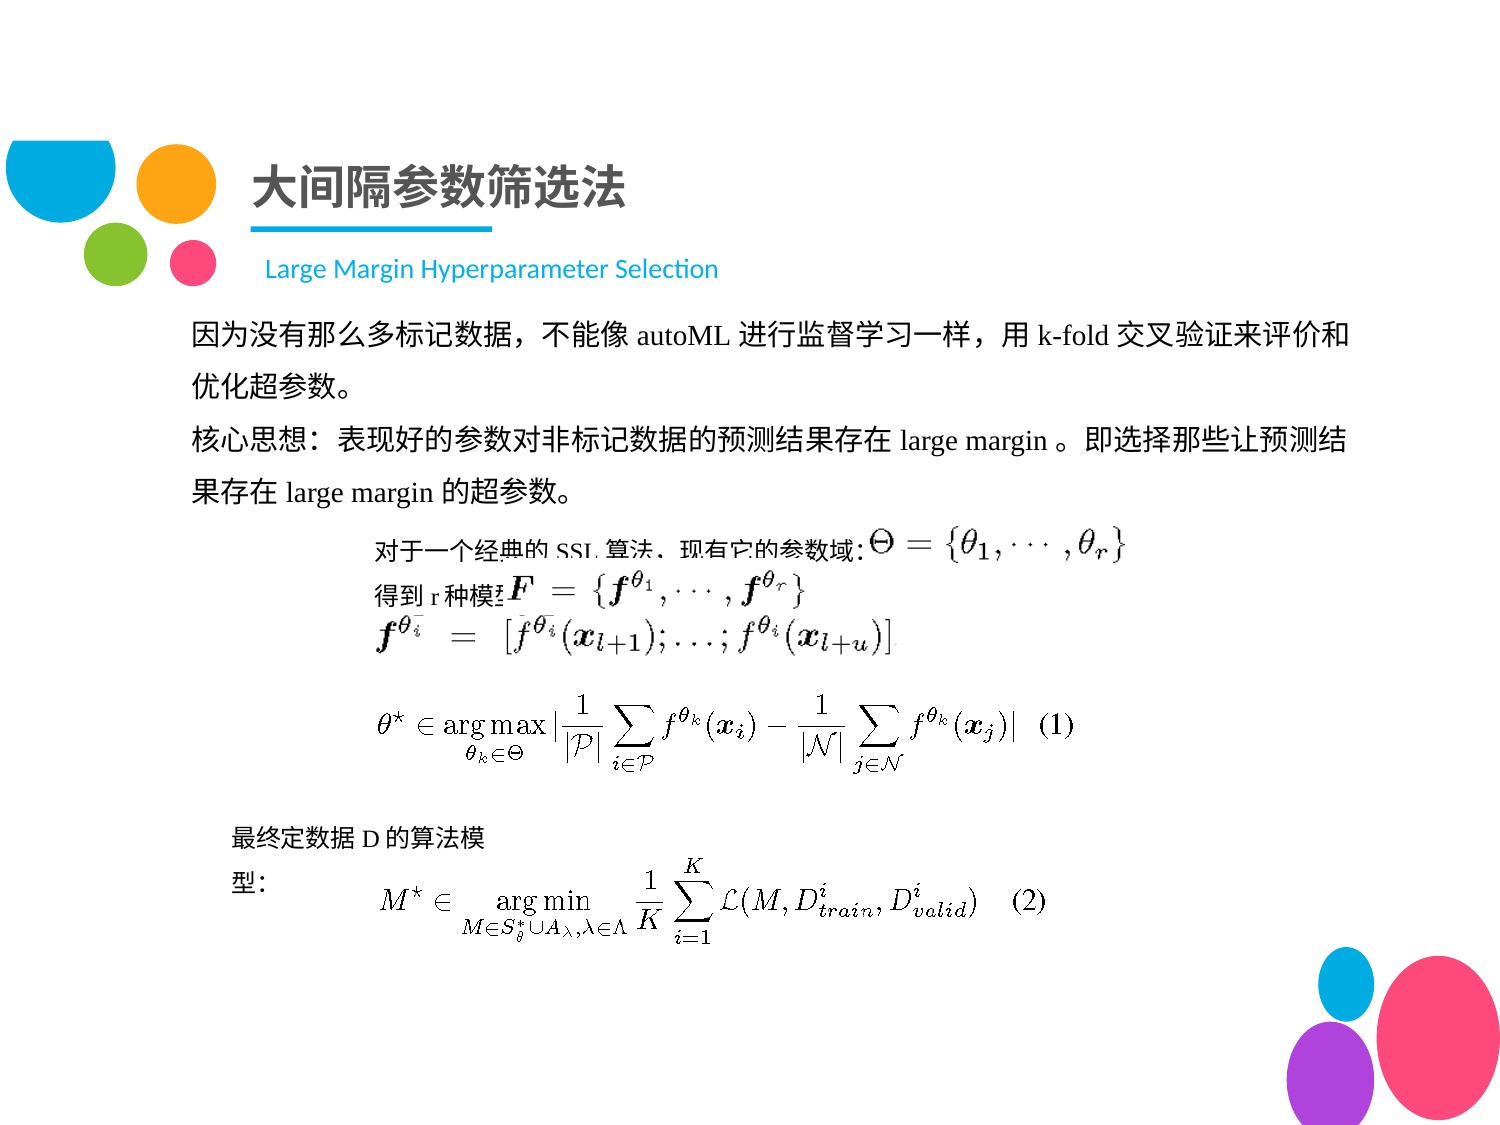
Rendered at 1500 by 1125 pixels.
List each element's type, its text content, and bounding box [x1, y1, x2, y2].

picture [863, 518, 1125, 569]
picture [373, 614, 897, 658]
text_box [83, 222, 148, 287]
picture [503, 558, 810, 611]
picture [347, 837, 1070, 959]
text_box 对于一个经典的SSL算法，现有它的参数域： 得到r种模型 [360, 512, 1187, 618]
text_box [5, 140, 116, 223]
text_box [169, 239, 217, 287]
text_box 因为没有那么多标记数据，不能像autoML进行监督学习一样，用k-fold交叉验证来评价和优化超参数。 核心思想：表现好的参数对非标记数据的预测结果存在large margin。即选择那些让预测结果存在large margin的超参数。 [176, 291, 1387, 516]
text_box 大间隔参数筛选法 [231, 140, 1230, 232]
picture [373, 674, 1080, 784]
text_box [136, 144, 217, 224]
text_box Large Margin Hyperparameter Selection [250, 225, 874, 292]
text_box 最终定数据D的算法模型： [216, 800, 516, 905]
